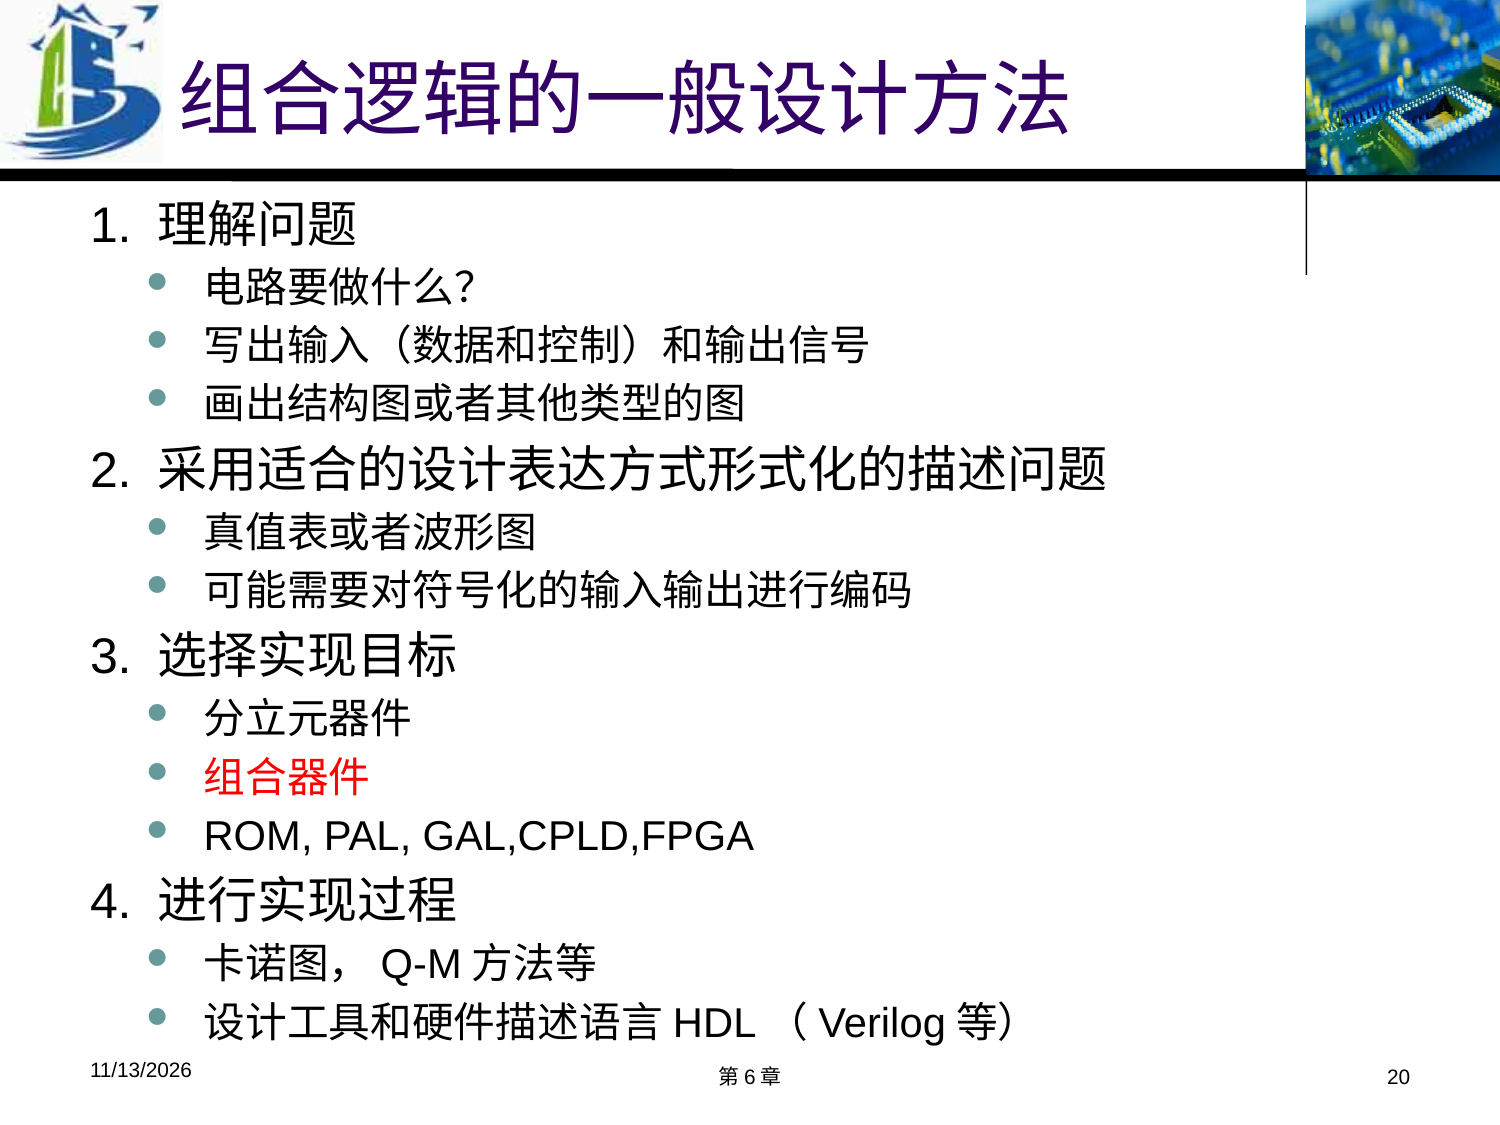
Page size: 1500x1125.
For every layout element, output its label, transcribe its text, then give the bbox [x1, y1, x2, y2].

list 1. 理解问题 电路要做什么？ 写出输入（数据和控制）和输出信号 画出结构图或者其他类型的图 2. 采用适合的设计表达方式形式化的描述问题 真值表或者波形图 可能需要对符号化的输入输出进行编码 3. 选择实现目标 分立元器件 组合器件 ROM, PAL, GAL,CPLD,FPGA 4. 进行实现过程 卡诺图，Q-M方法等 设计工具和硬件描述语言HDL（Verilog等） [75, 184, 1500, 1021]
title 组合逻辑的一般设计方法 [164, 30, 1297, 153]
footer 第6章 [512, 1055, 988, 1101]
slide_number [74, 1048, 426, 1101]
picture [1306, 0, 1500, 175]
picture [0, 0, 163, 163]
slide_number 20 [1074, 1055, 1426, 1101]
